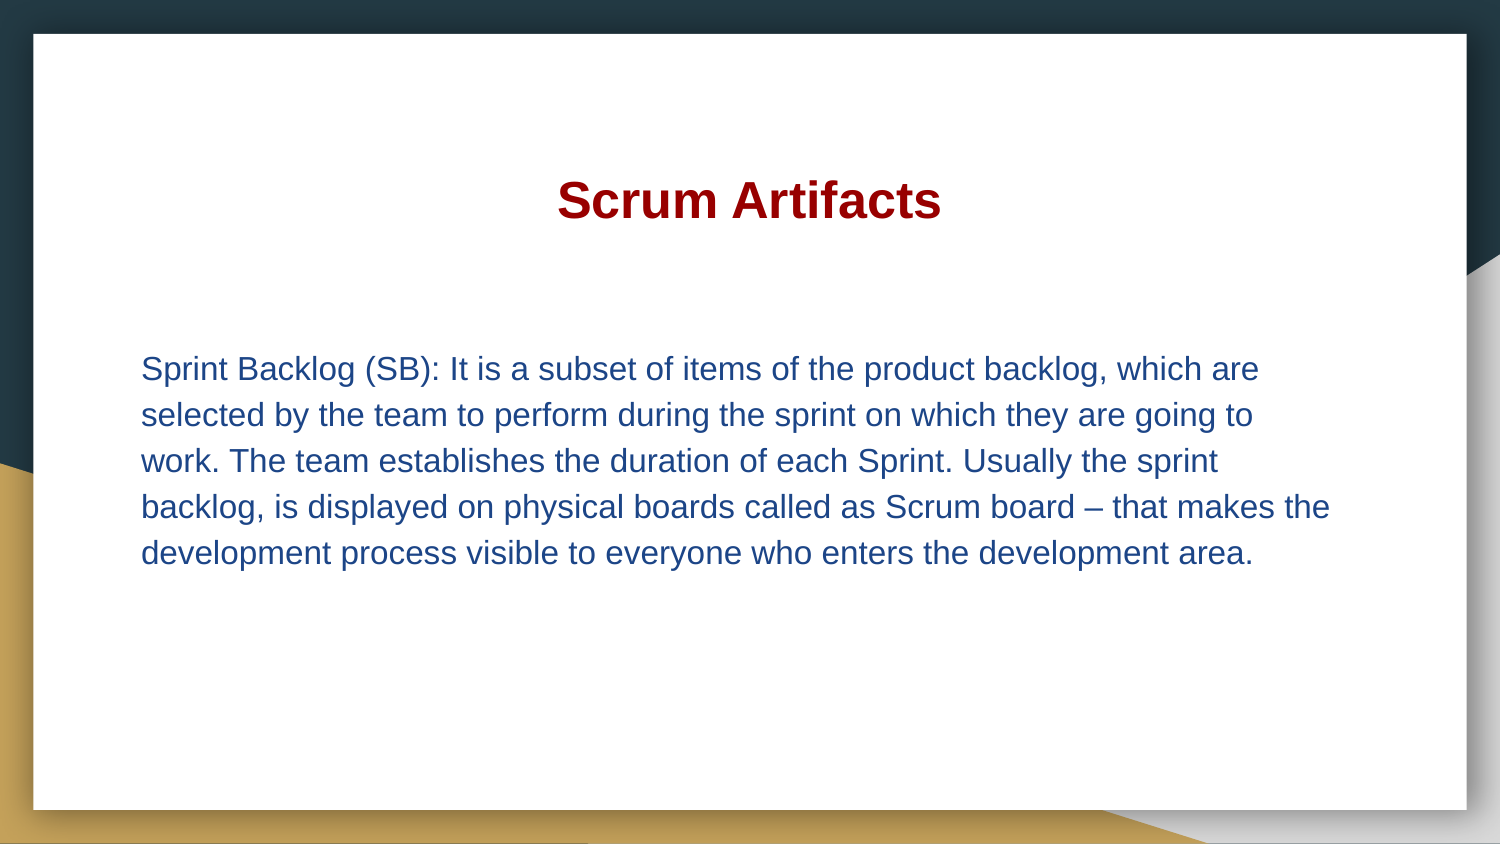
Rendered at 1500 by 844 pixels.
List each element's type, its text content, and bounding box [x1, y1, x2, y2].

title Scrum Artifacts [134, 138, 1366, 296]
list Sprint Backlog (SB): It is a subset of items of the product backlog, which are selected by the team to perform during the sprint on which they are going to work. The team establishes the duration of each Sprint. Usually the sprint backlog, is displayed on physical boards called as Scrum board – that makes the development process visible to everyone who enters the development area. [126, 326, 1358, 729]
